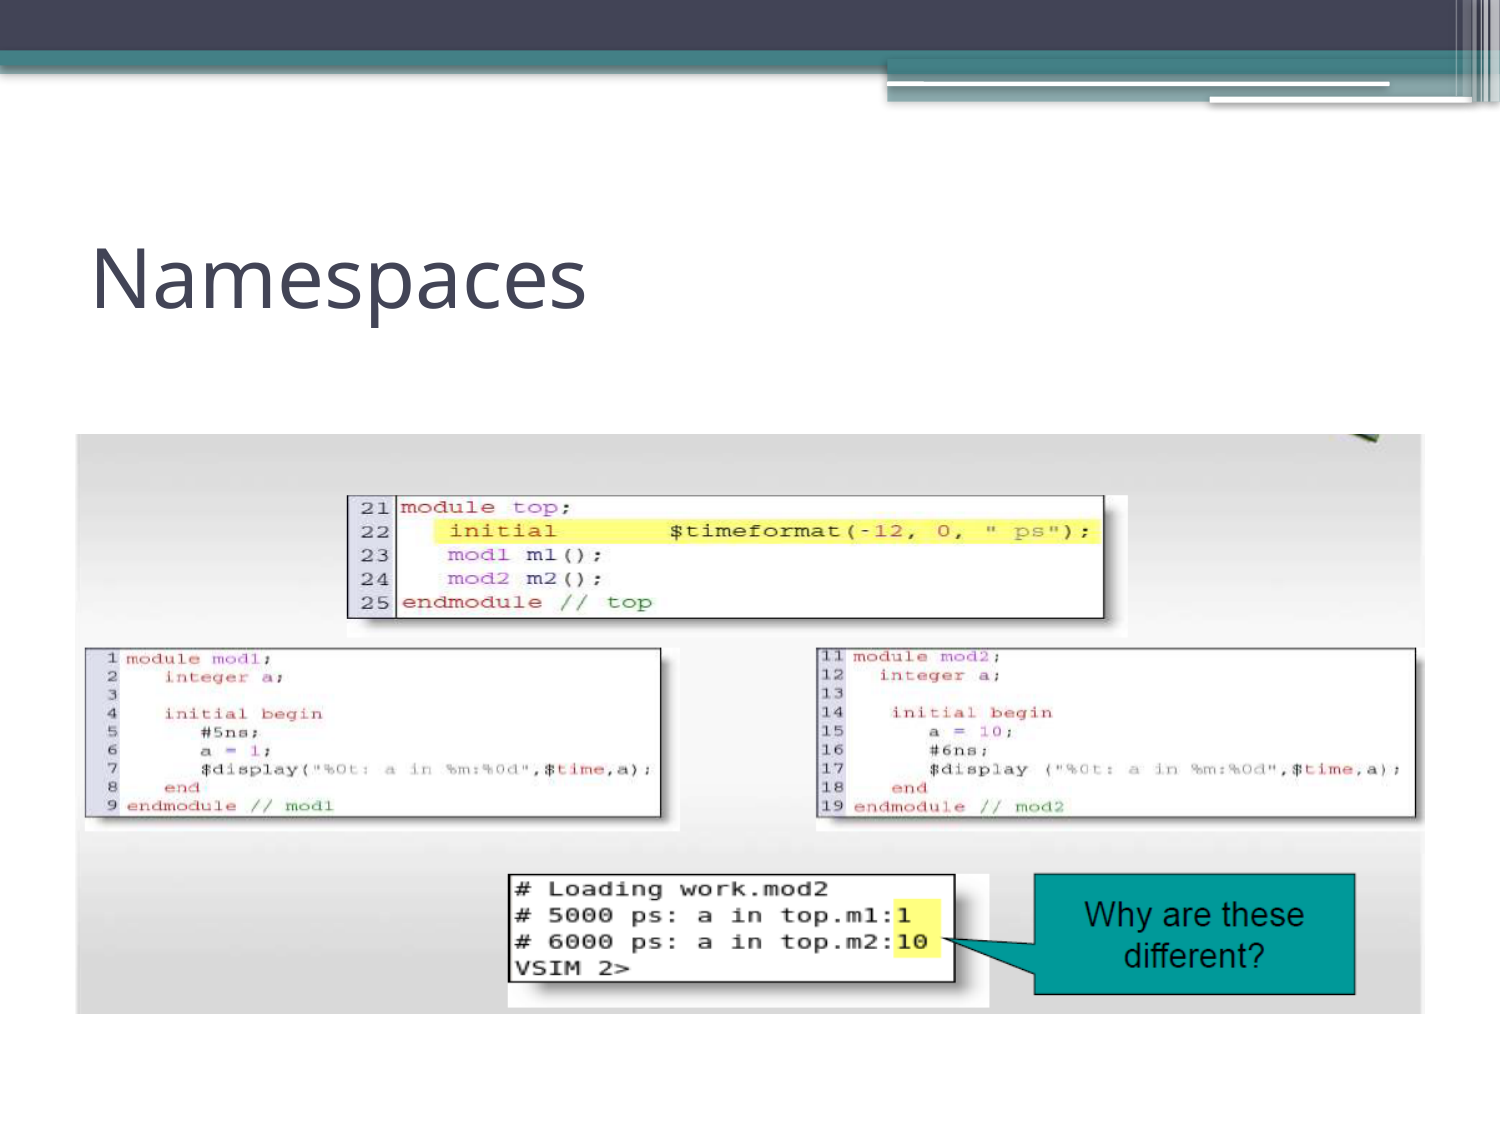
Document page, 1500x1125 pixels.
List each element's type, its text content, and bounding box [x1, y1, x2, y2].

title Namespaces [75, 187, 1425, 363]
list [74, 433, 1426, 1014]
